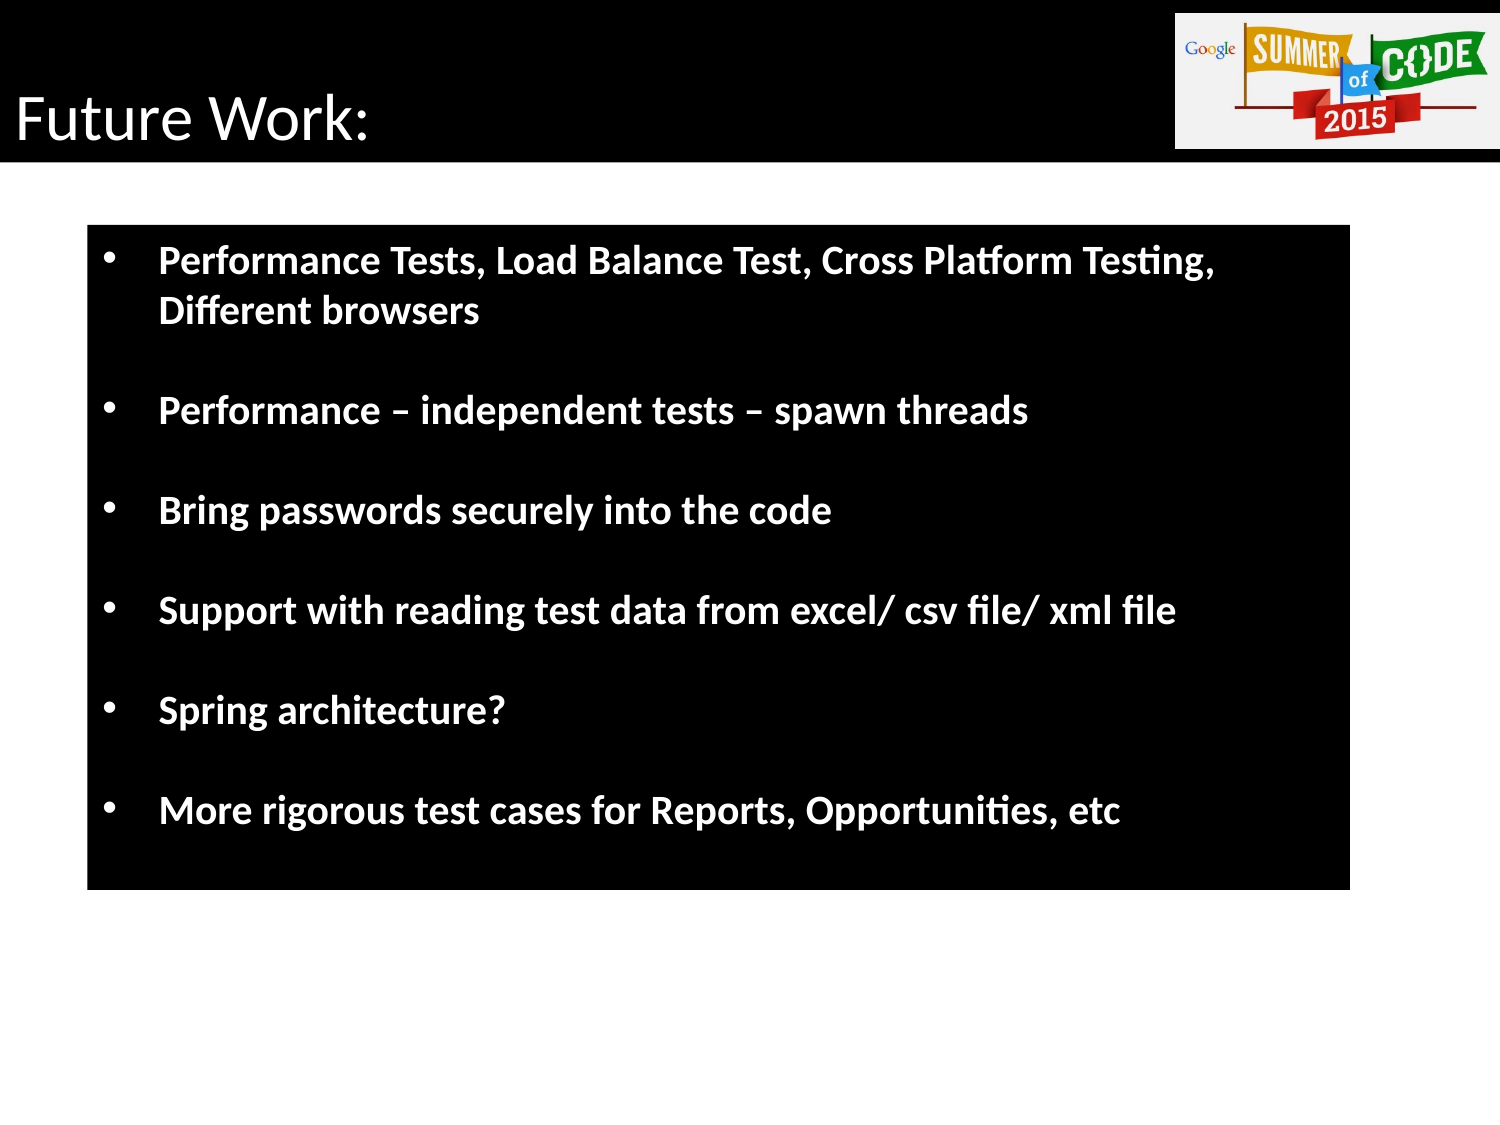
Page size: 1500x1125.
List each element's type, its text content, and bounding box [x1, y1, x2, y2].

text_box Future Work: [0, 0, 1500, 163]
text_box Performance Tests, Load Balance Test, Cross Platform Testing, Different browsers Performance – independent tests – spawn threads Bring passwords securely into the code Support with reading test data from excel/ csv file/ xml file Spring architecture? More rigorous test cases for Reports, Opportunities, etc [87, 224, 1350, 890]
picture [1174, 13, 1500, 149]
